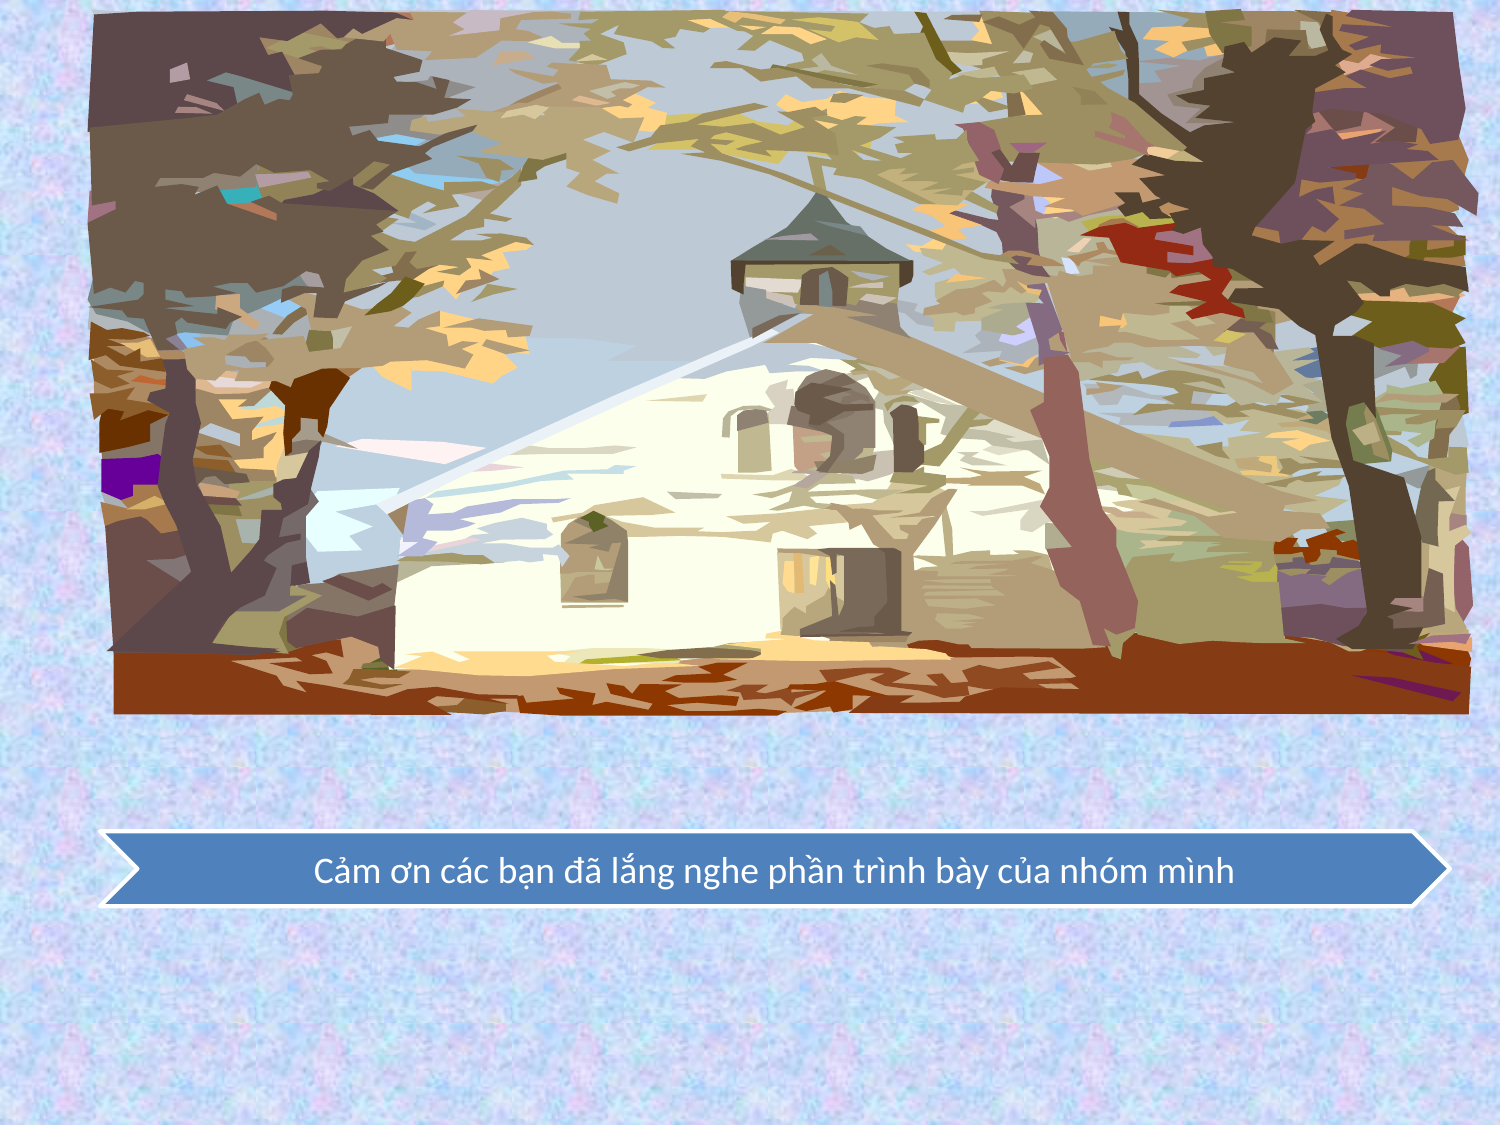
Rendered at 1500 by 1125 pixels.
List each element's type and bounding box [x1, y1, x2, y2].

picture [0, 0, 1500, 1125]
text_box [99, 774, 1451, 963]
list [87, 0, 1500, 726]
